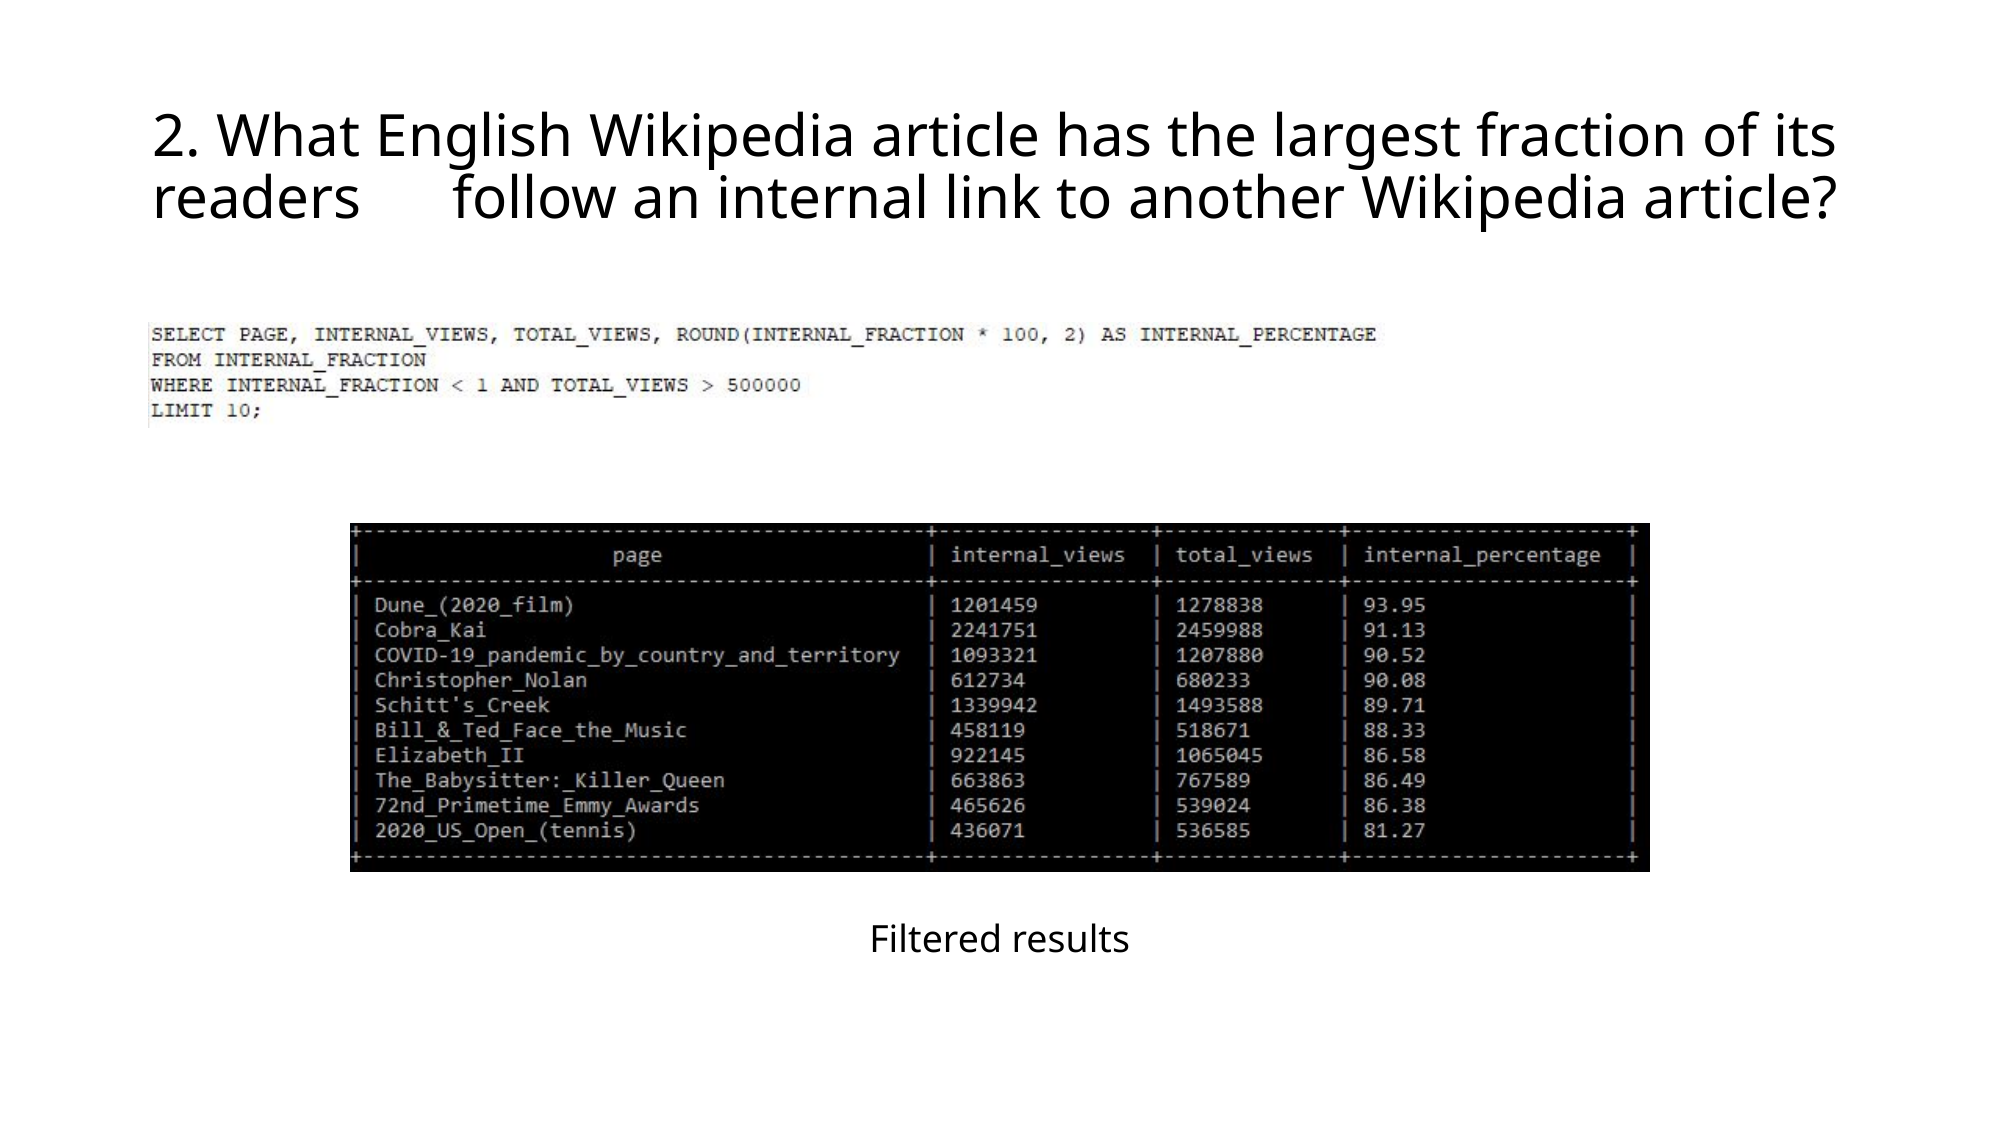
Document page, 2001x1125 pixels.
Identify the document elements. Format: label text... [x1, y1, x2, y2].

picture [350, 523, 1650, 872]
picture [148, 322, 1385, 428]
title 2. What English Wikipedia article has the largest fraction of its readers follow an internal link to another Wikipedia article? [137, 59, 1863, 278]
text_box Filtered results [741, 907, 1258, 967]
